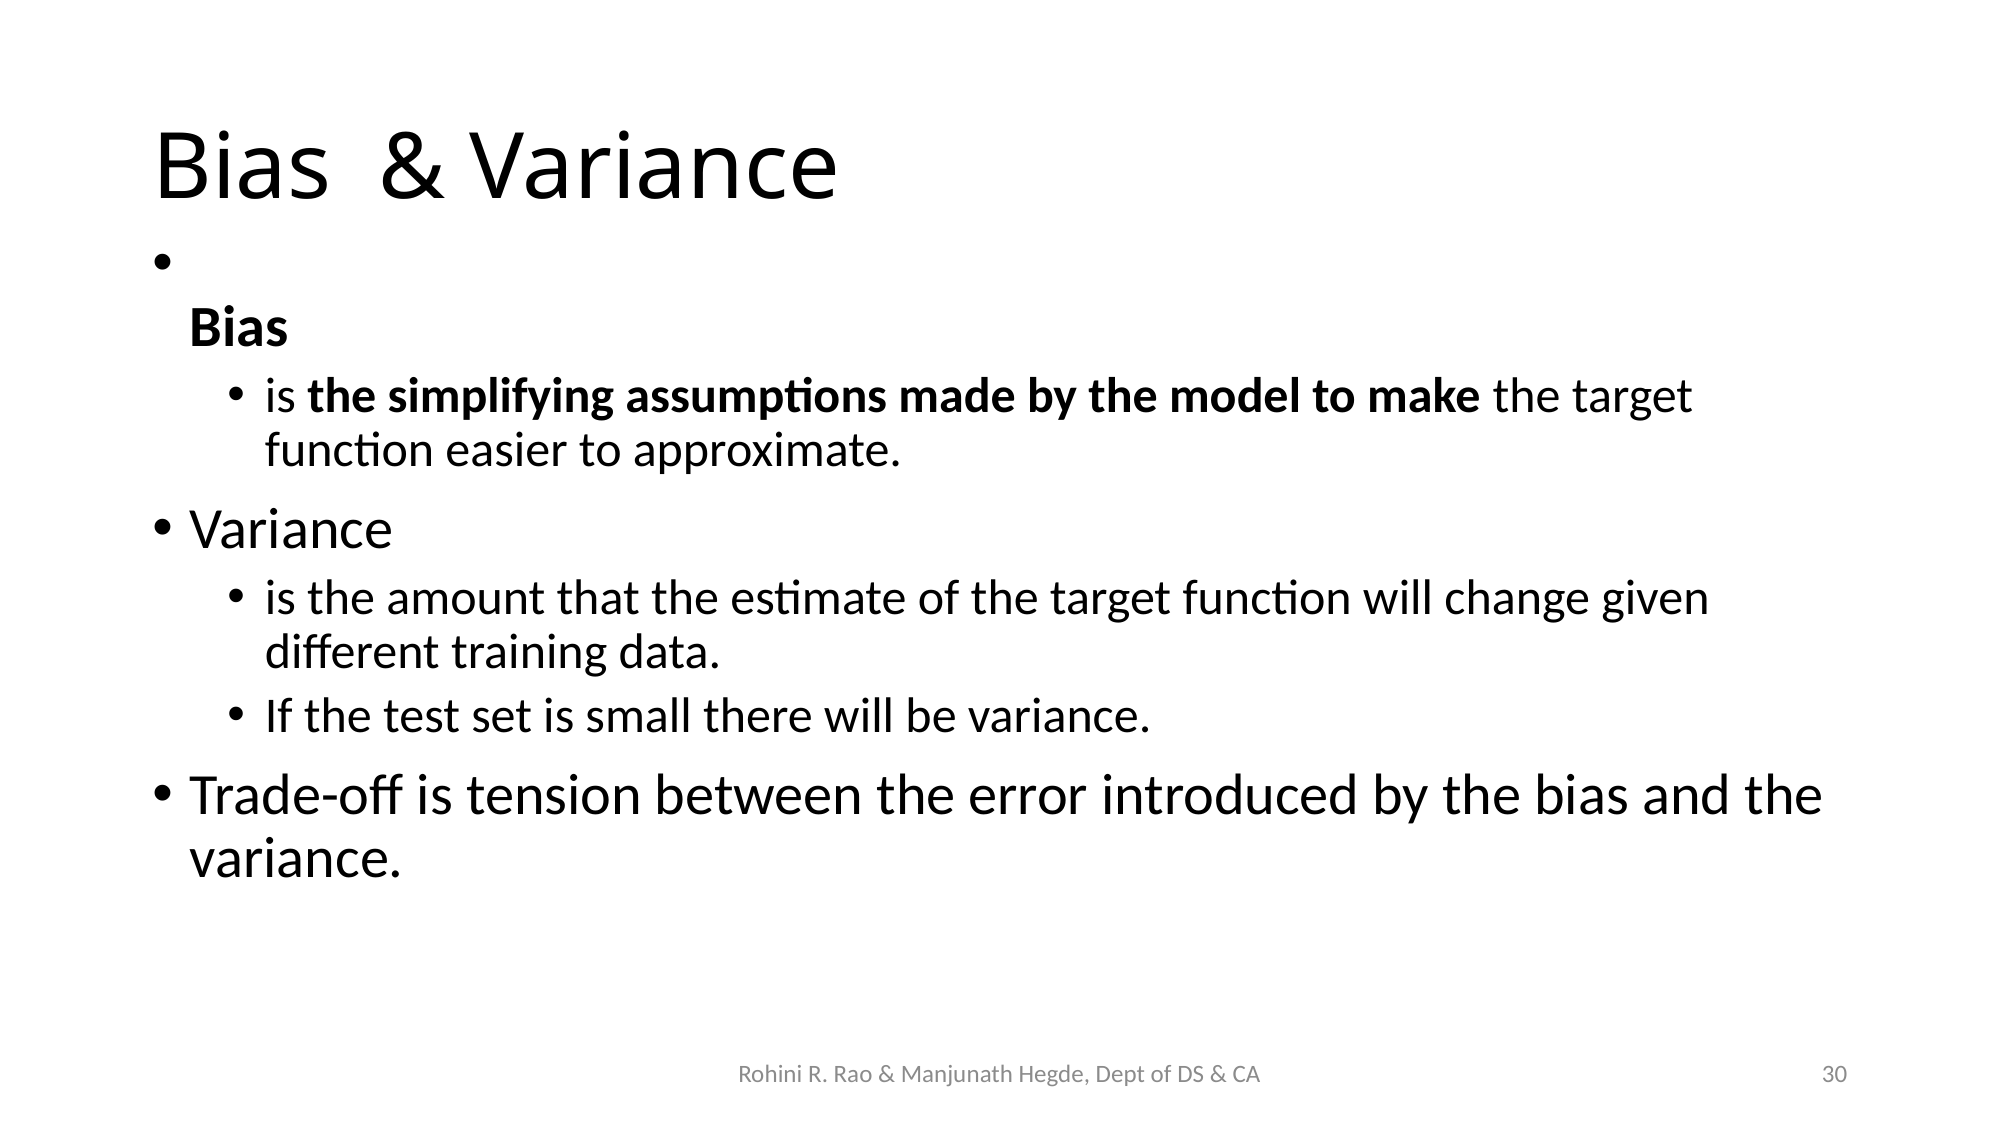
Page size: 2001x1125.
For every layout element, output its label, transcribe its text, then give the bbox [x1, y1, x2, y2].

title Bias & Variance [137, 59, 1863, 225]
list Bias is the simplifying assumptions made by the model to make the target function easier to approximate. Variance is the amount that the estimate of the target function will change given different training data. If the test set is small there will be variance. Trade-off is tension between the error introduced by the bias and the variance. [137, 225, 1863, 940]
footer Rohini R. Rao & Manjunath Hegde, Dept of DS & CA [662, 1042, 1338, 1103]
slide_number 30 [1412, 1042, 1863, 1103]
